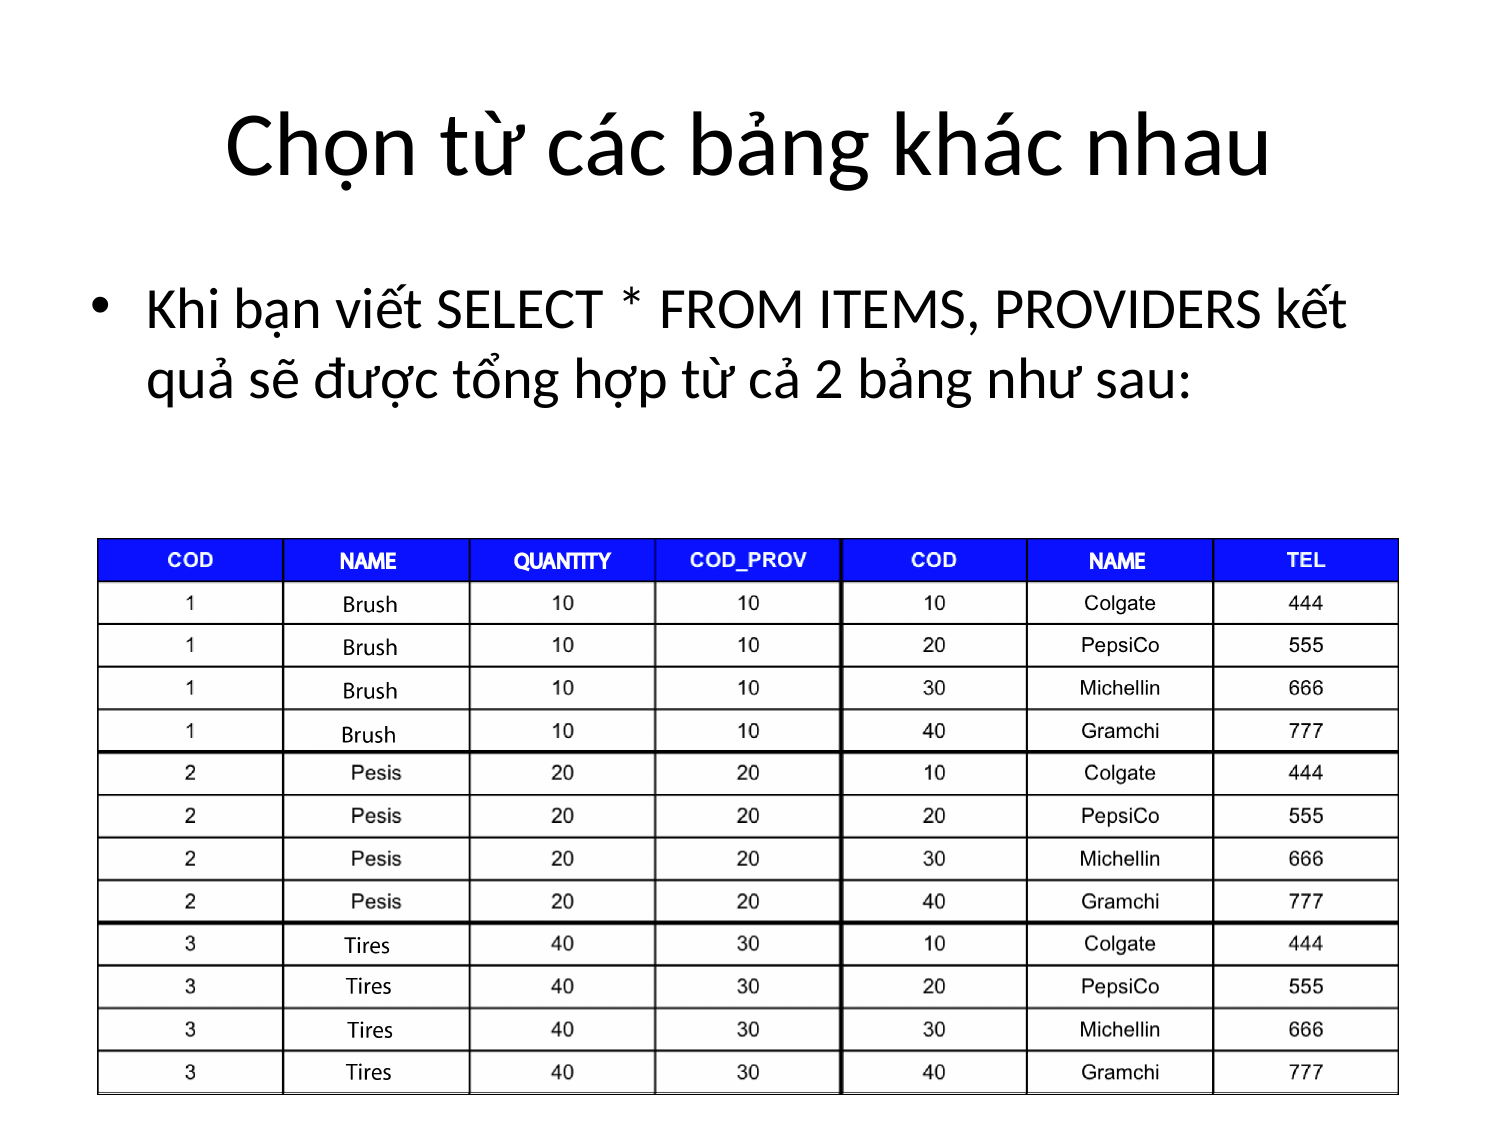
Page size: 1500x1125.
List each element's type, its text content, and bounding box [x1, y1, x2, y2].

title Chọn từ các bảng khác nhau [75, 45, 1425, 233]
list Khi bạn viết SELECT * FROM ITEMS, PROVIDERS kết quả sẽ được tổng hợp từ cả 2 bảng như sau: [75, 262, 1425, 1005]
picture [97, 538, 1400, 1095]
